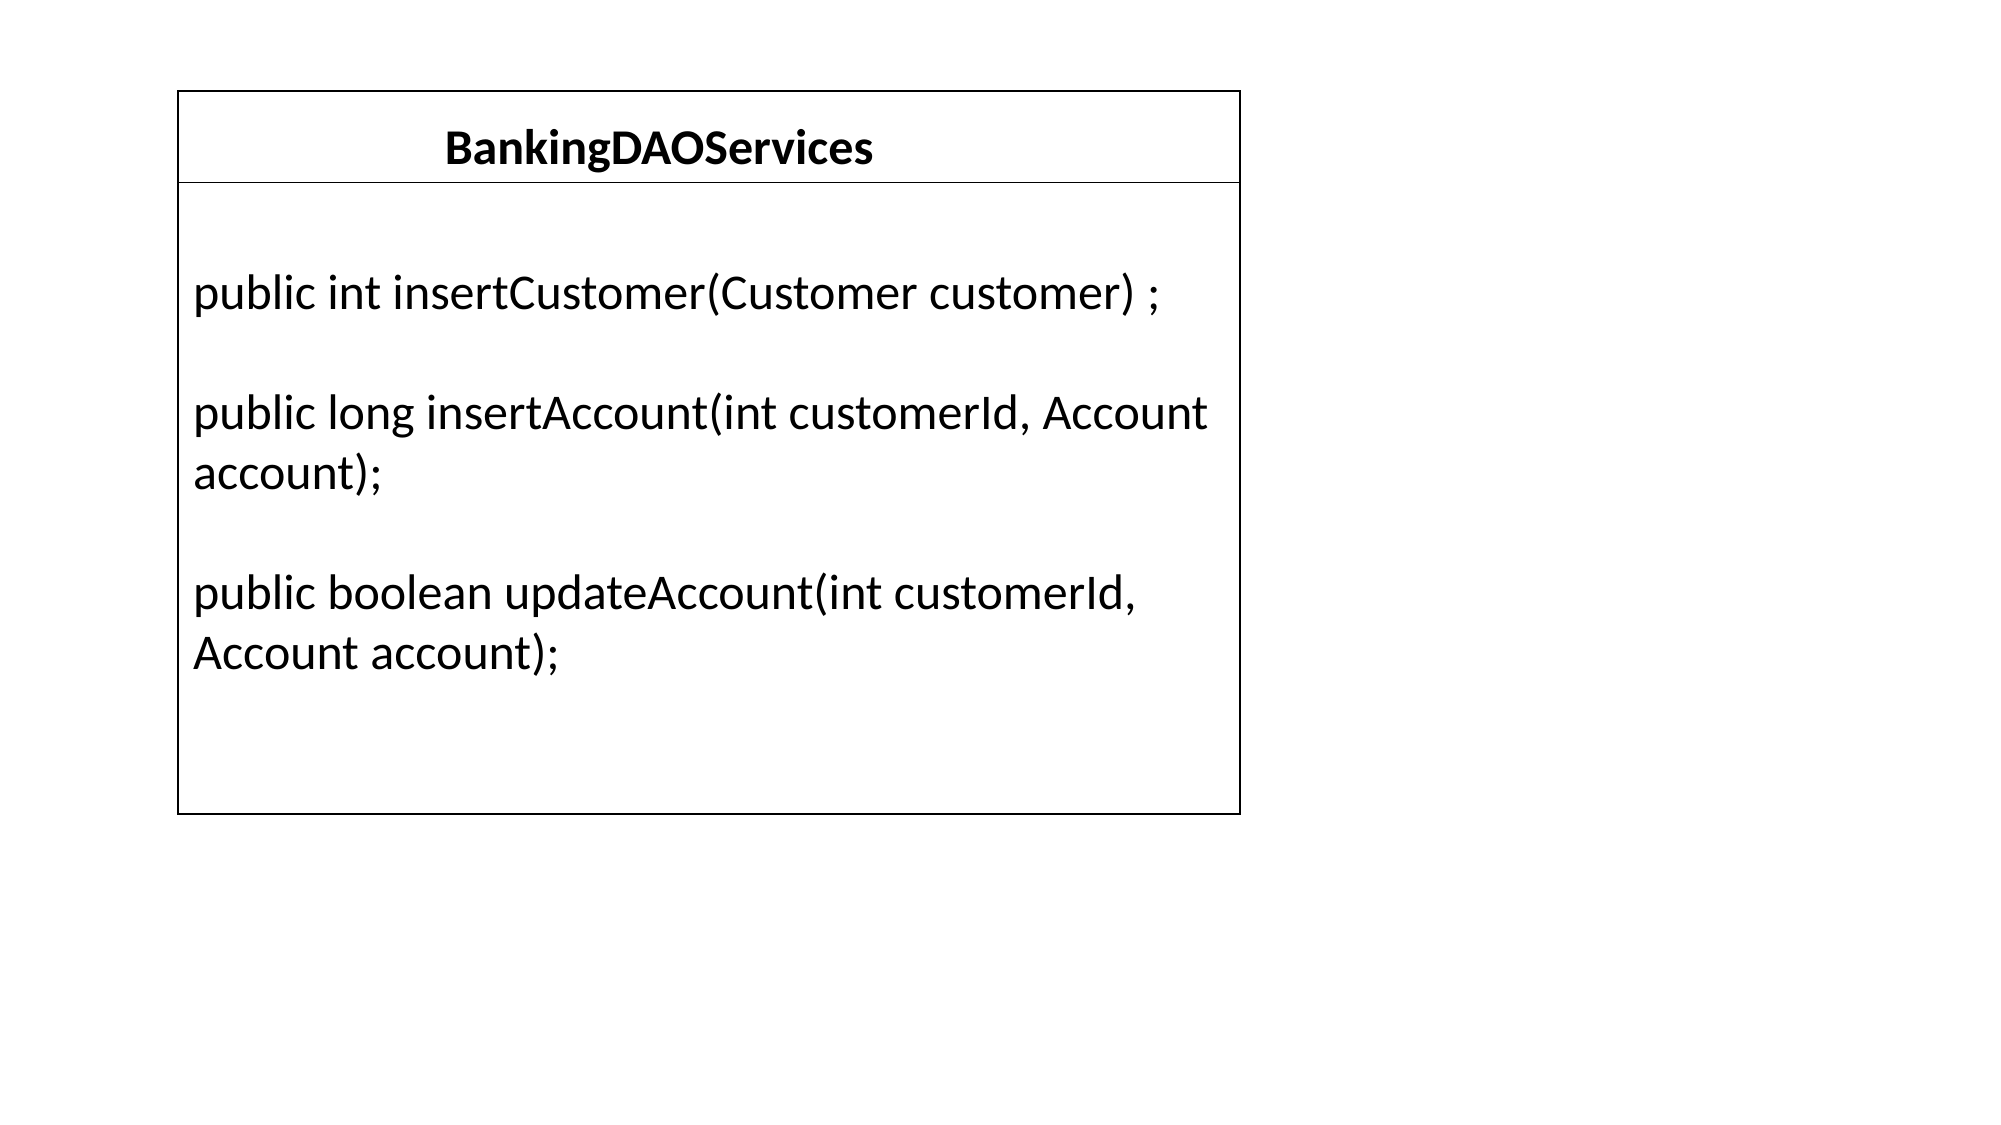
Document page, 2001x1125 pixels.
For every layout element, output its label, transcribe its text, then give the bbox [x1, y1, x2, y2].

text_box BankingDAOServices [407, 106, 912, 182]
text_box [177, 90, 1241, 815]
text_box public int insertCustomer(Customer customer) ; public long insertAccount(int customerId, Account account); public boolean updateAccount(int customerId, Account account); [178, 192, 1241, 808]
